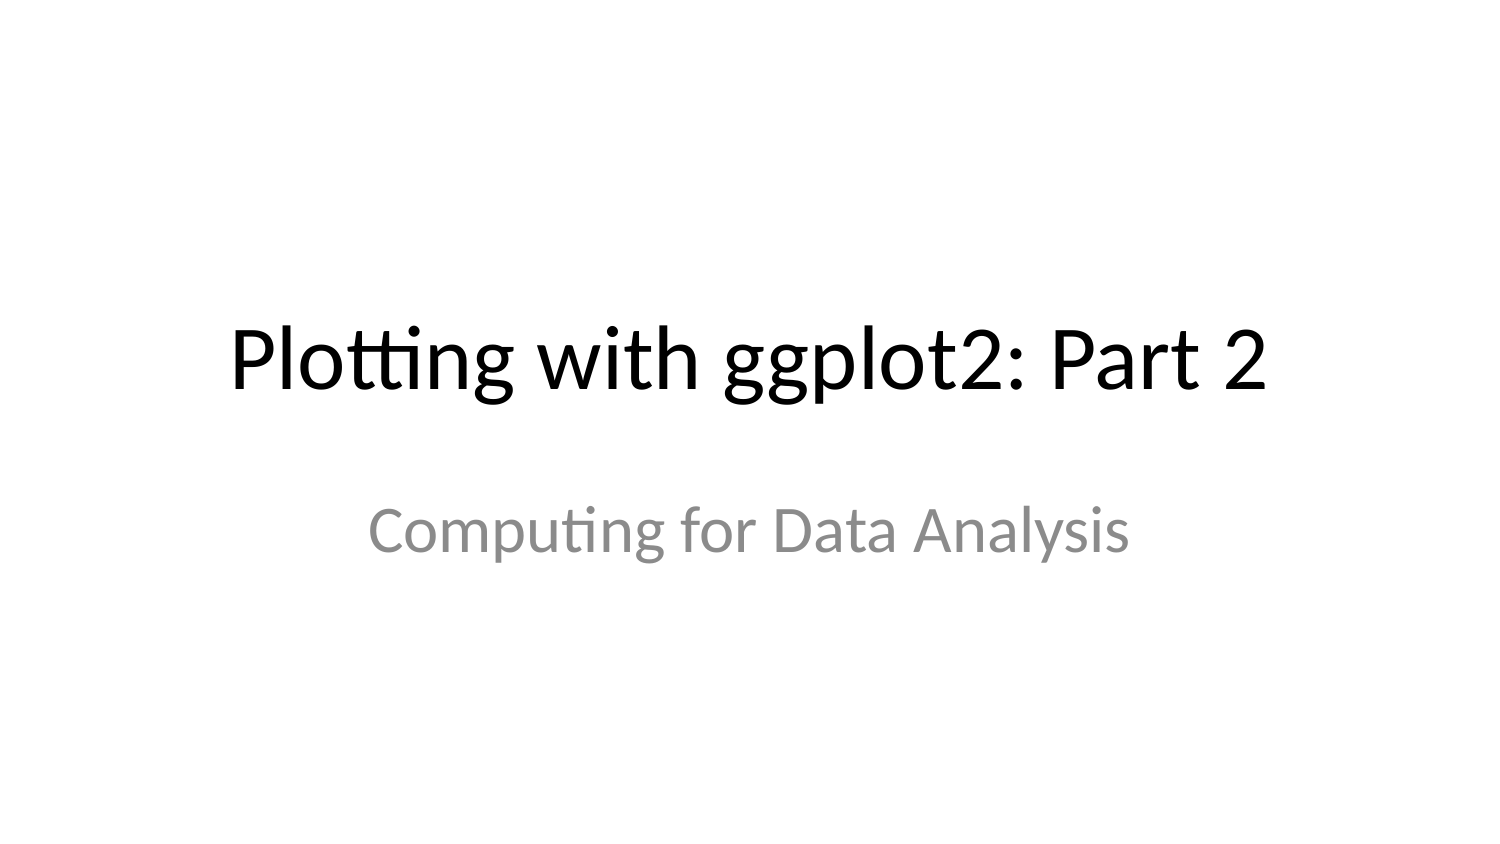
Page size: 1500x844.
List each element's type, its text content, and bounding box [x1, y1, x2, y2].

title Plotting with ggplot2: Part 2 [112, 262, 1388, 443]
subtitle Computing for Data Analysis [225, 478, 1275, 694]
